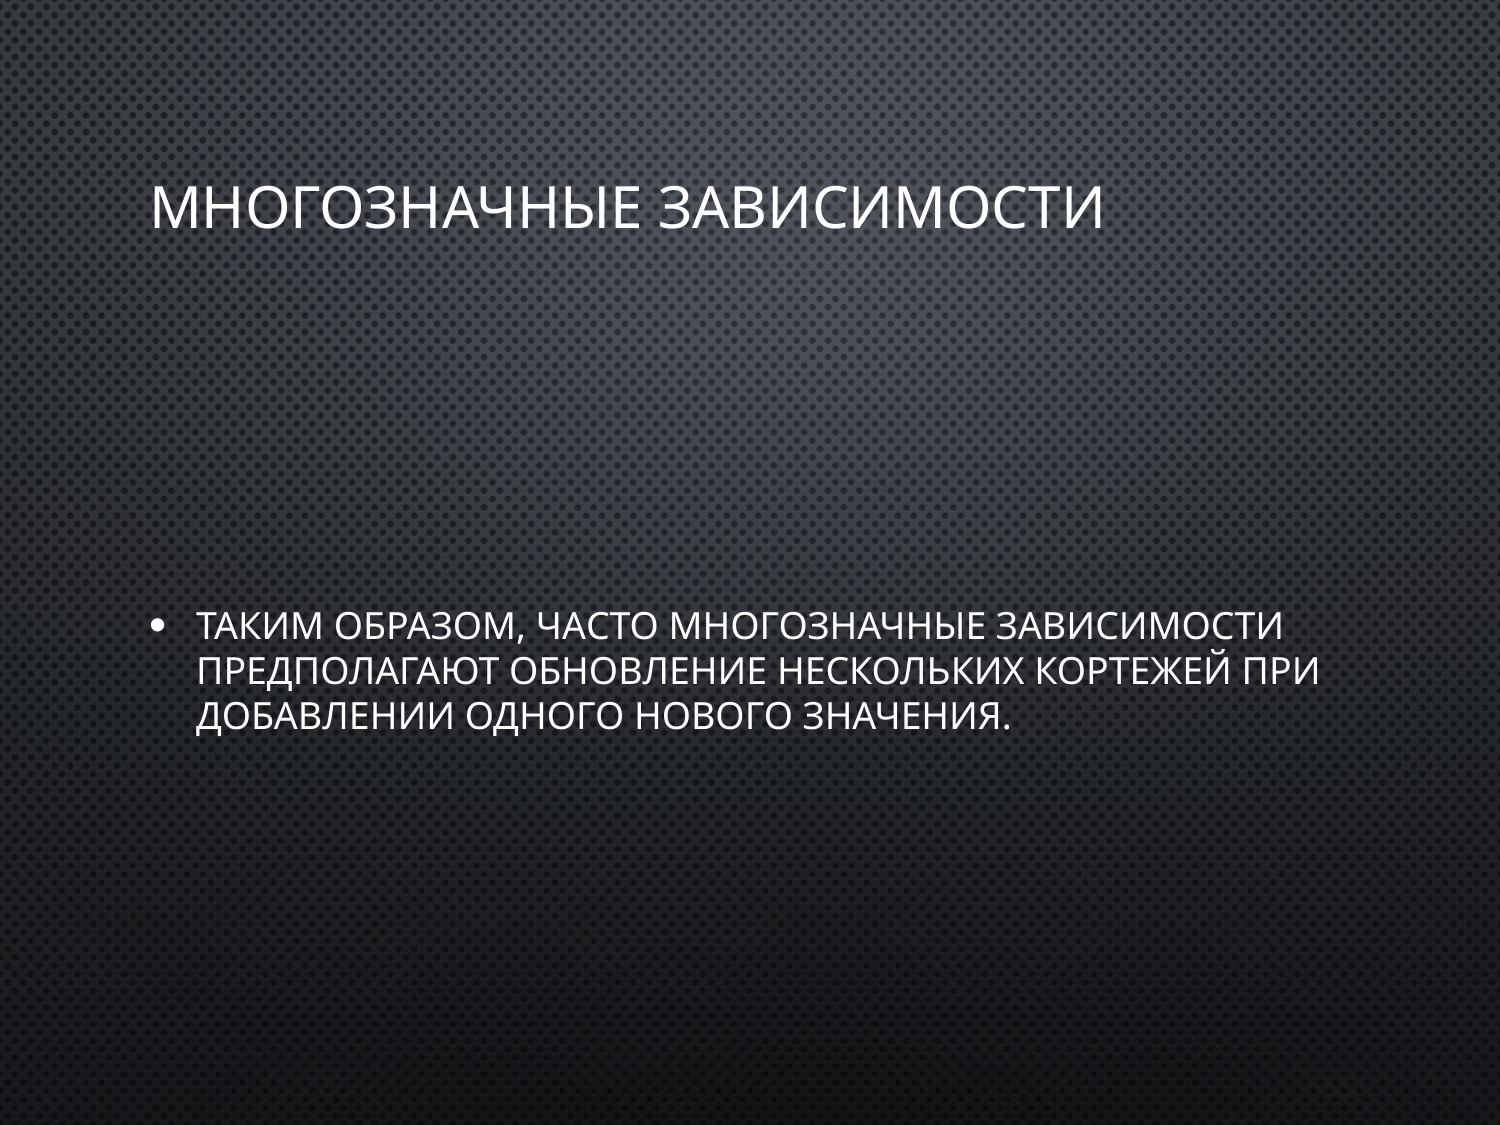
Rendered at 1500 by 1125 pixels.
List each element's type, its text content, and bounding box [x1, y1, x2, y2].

list Таким образом, часто многозначные зависимости предполагают обновление нескольких кортежей при добавлении одного нового значения. [134, 338, 1367, 1001]
title Многозначные зависимости [134, 97, 1367, 314]
